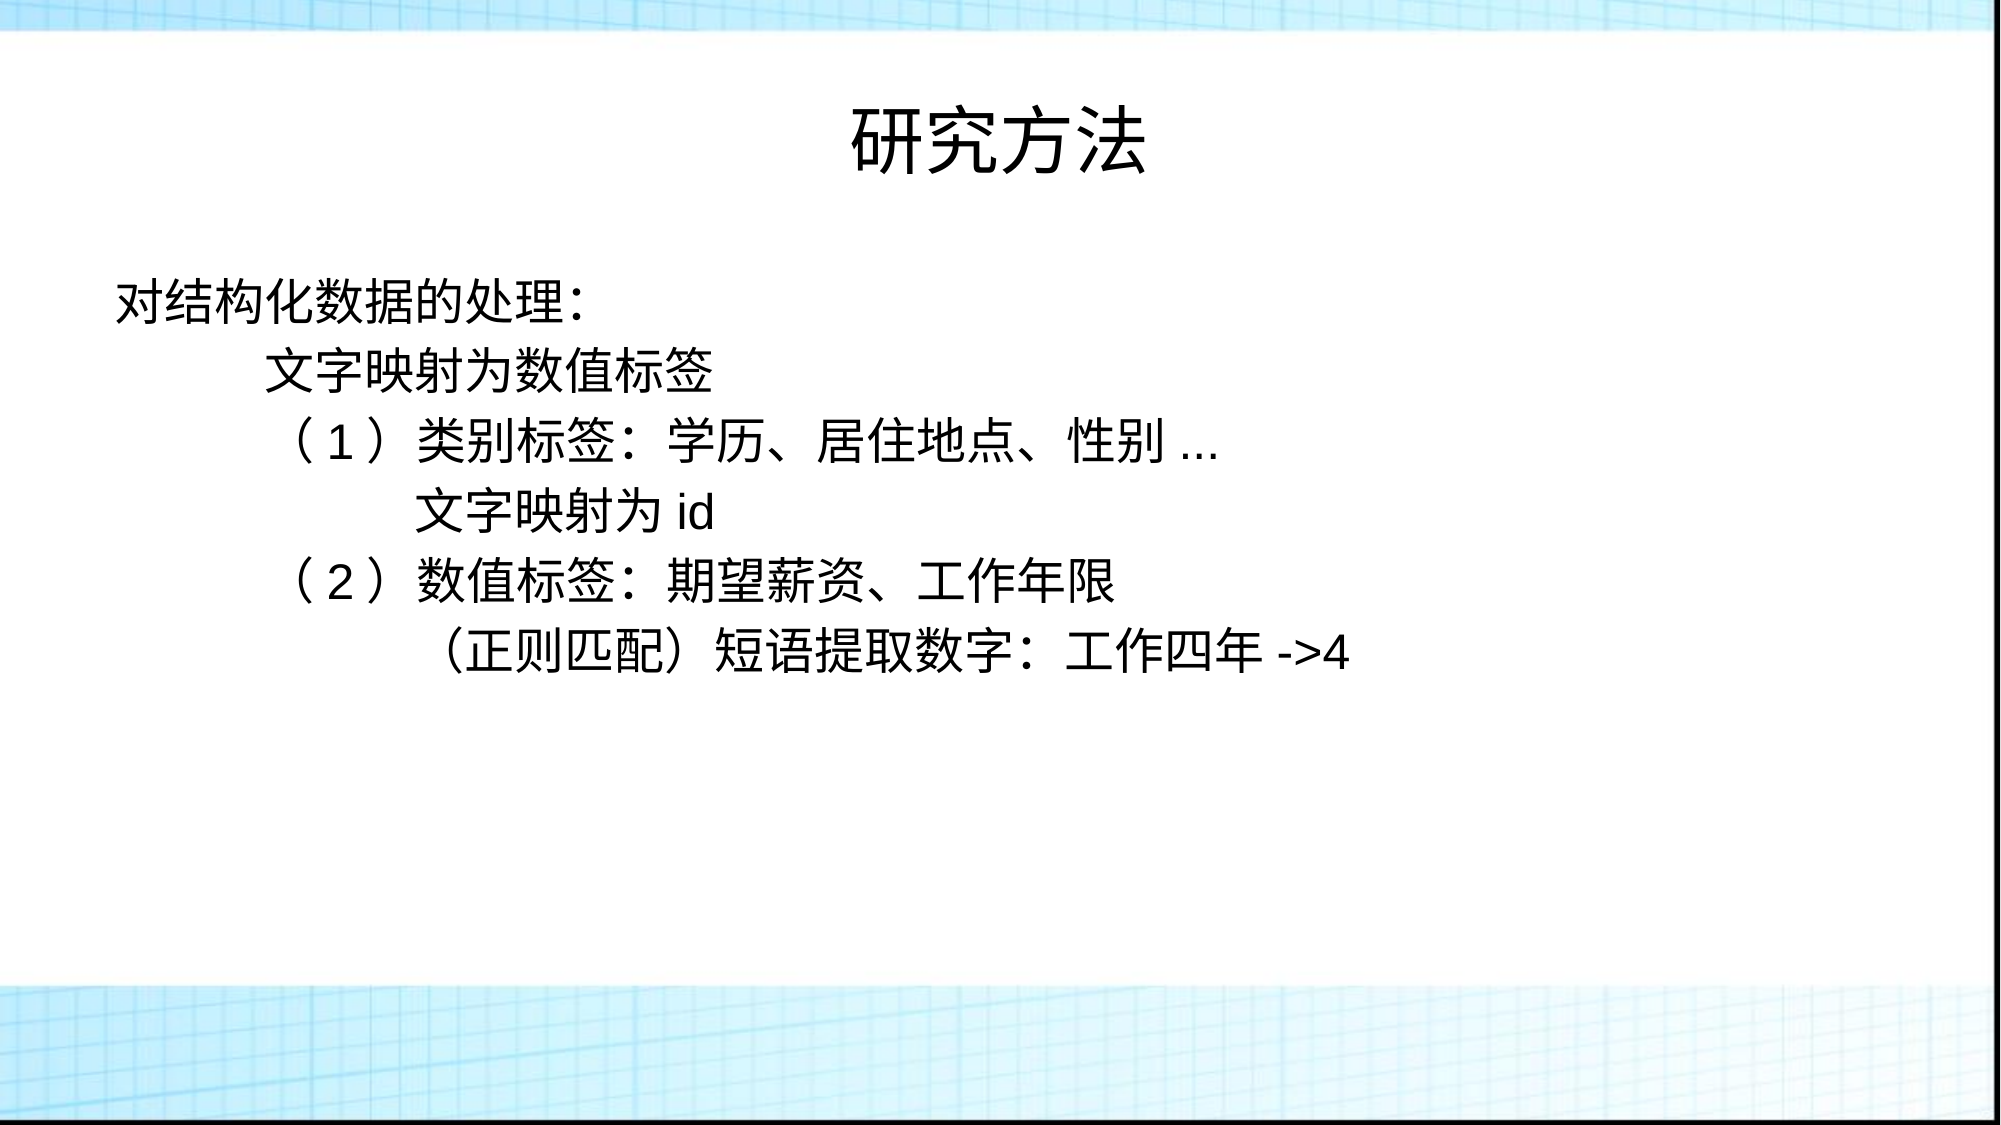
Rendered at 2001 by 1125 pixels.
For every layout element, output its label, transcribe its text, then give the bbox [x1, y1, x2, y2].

list 对结构化数据的处理： 文字映射为数值标签 （1）类别标签：学历、居住地点、性别... 文字映射为id （2）数值标签：期望薪资、工作年限 （正则匹配）短语提取数字：工作四年->4 [99, 262, 1901, 1006]
title 研究方法 [99, 44, 1901, 233]
picture [0, 0, 2001, 1125]
